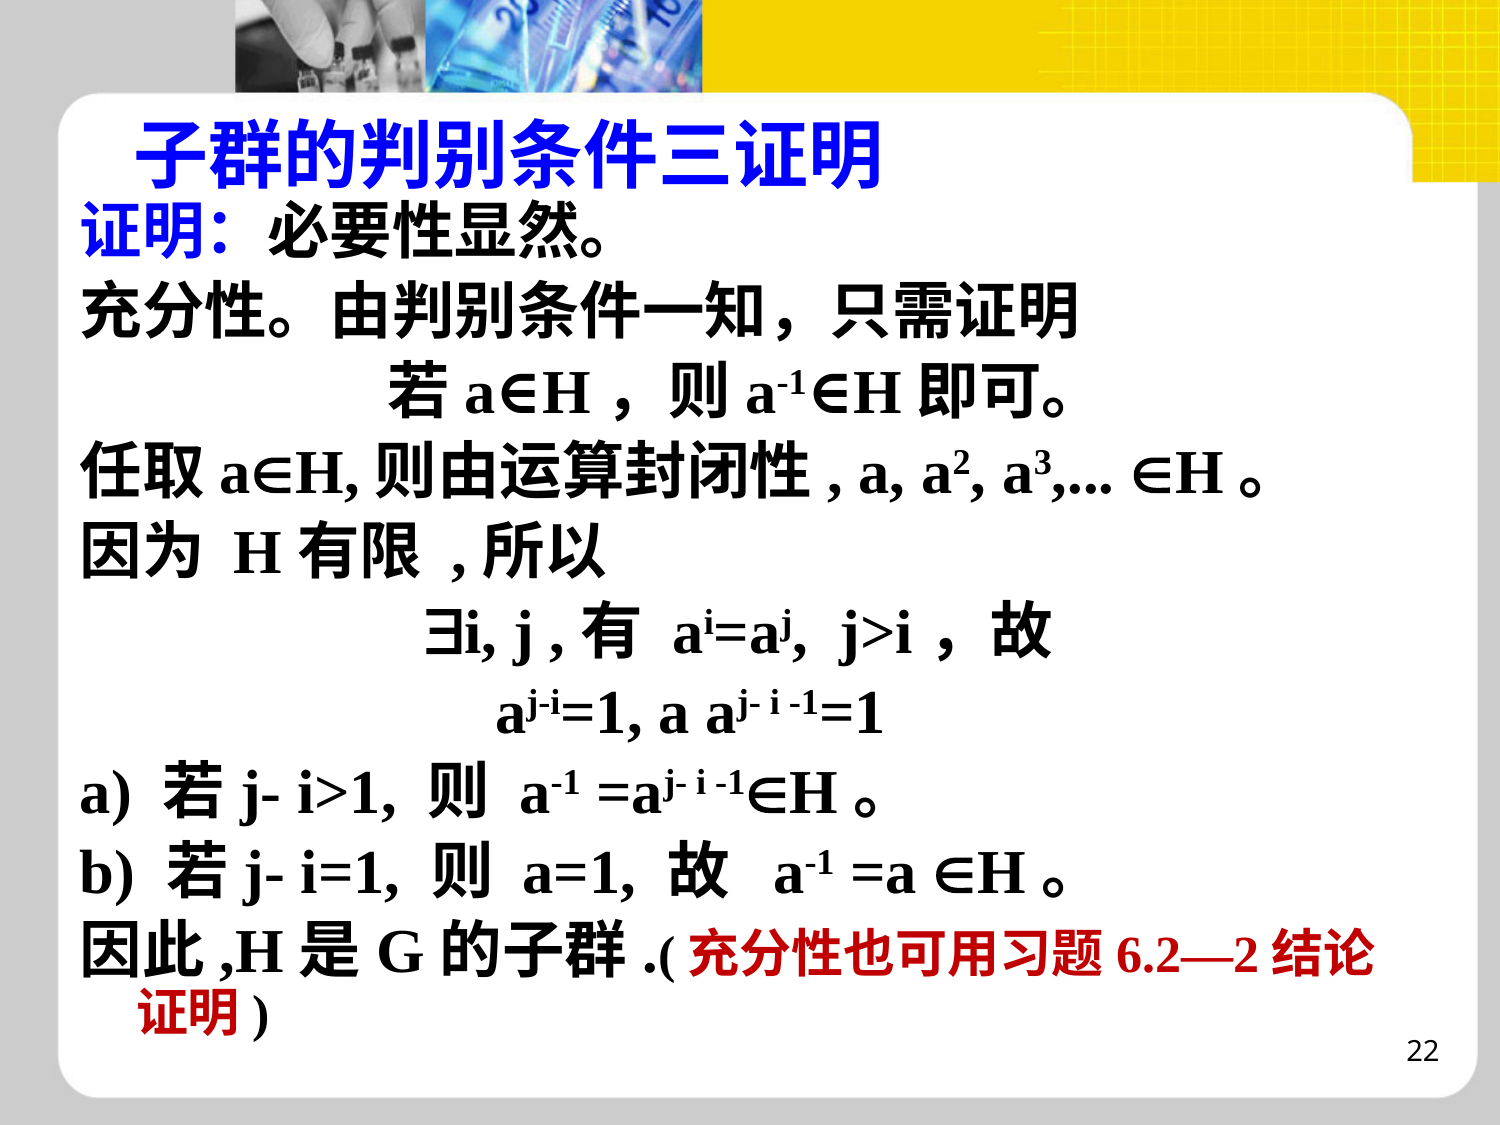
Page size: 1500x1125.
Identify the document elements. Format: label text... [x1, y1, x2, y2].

picture [0, 0, 1500, 1125]
list 证明：必要性显然。 充分性。由判别条件一知，只需证明 若a∈H，则a-1∈H即可。 任取aH,则由运算封闭性, a, a2, a3,... H。 因为 H有限 ,所以 i, j ,有 ai=aj, j>i，故 aj-i=1, a aj- i -1=1 a) 若j- i>1, 则 a-1 =aj- i -1H。 b) 若j- i=1, 则 a=1, 故 a-1 =a H。 因此,H是G的子群.(充分性也可用习题6.2—2结论证明) [64, 191, 1427, 1125]
slide_number 22 [1141, 1024, 1455, 1101]
title 子群的判别条件三证明 [83, 90, 1359, 216]
